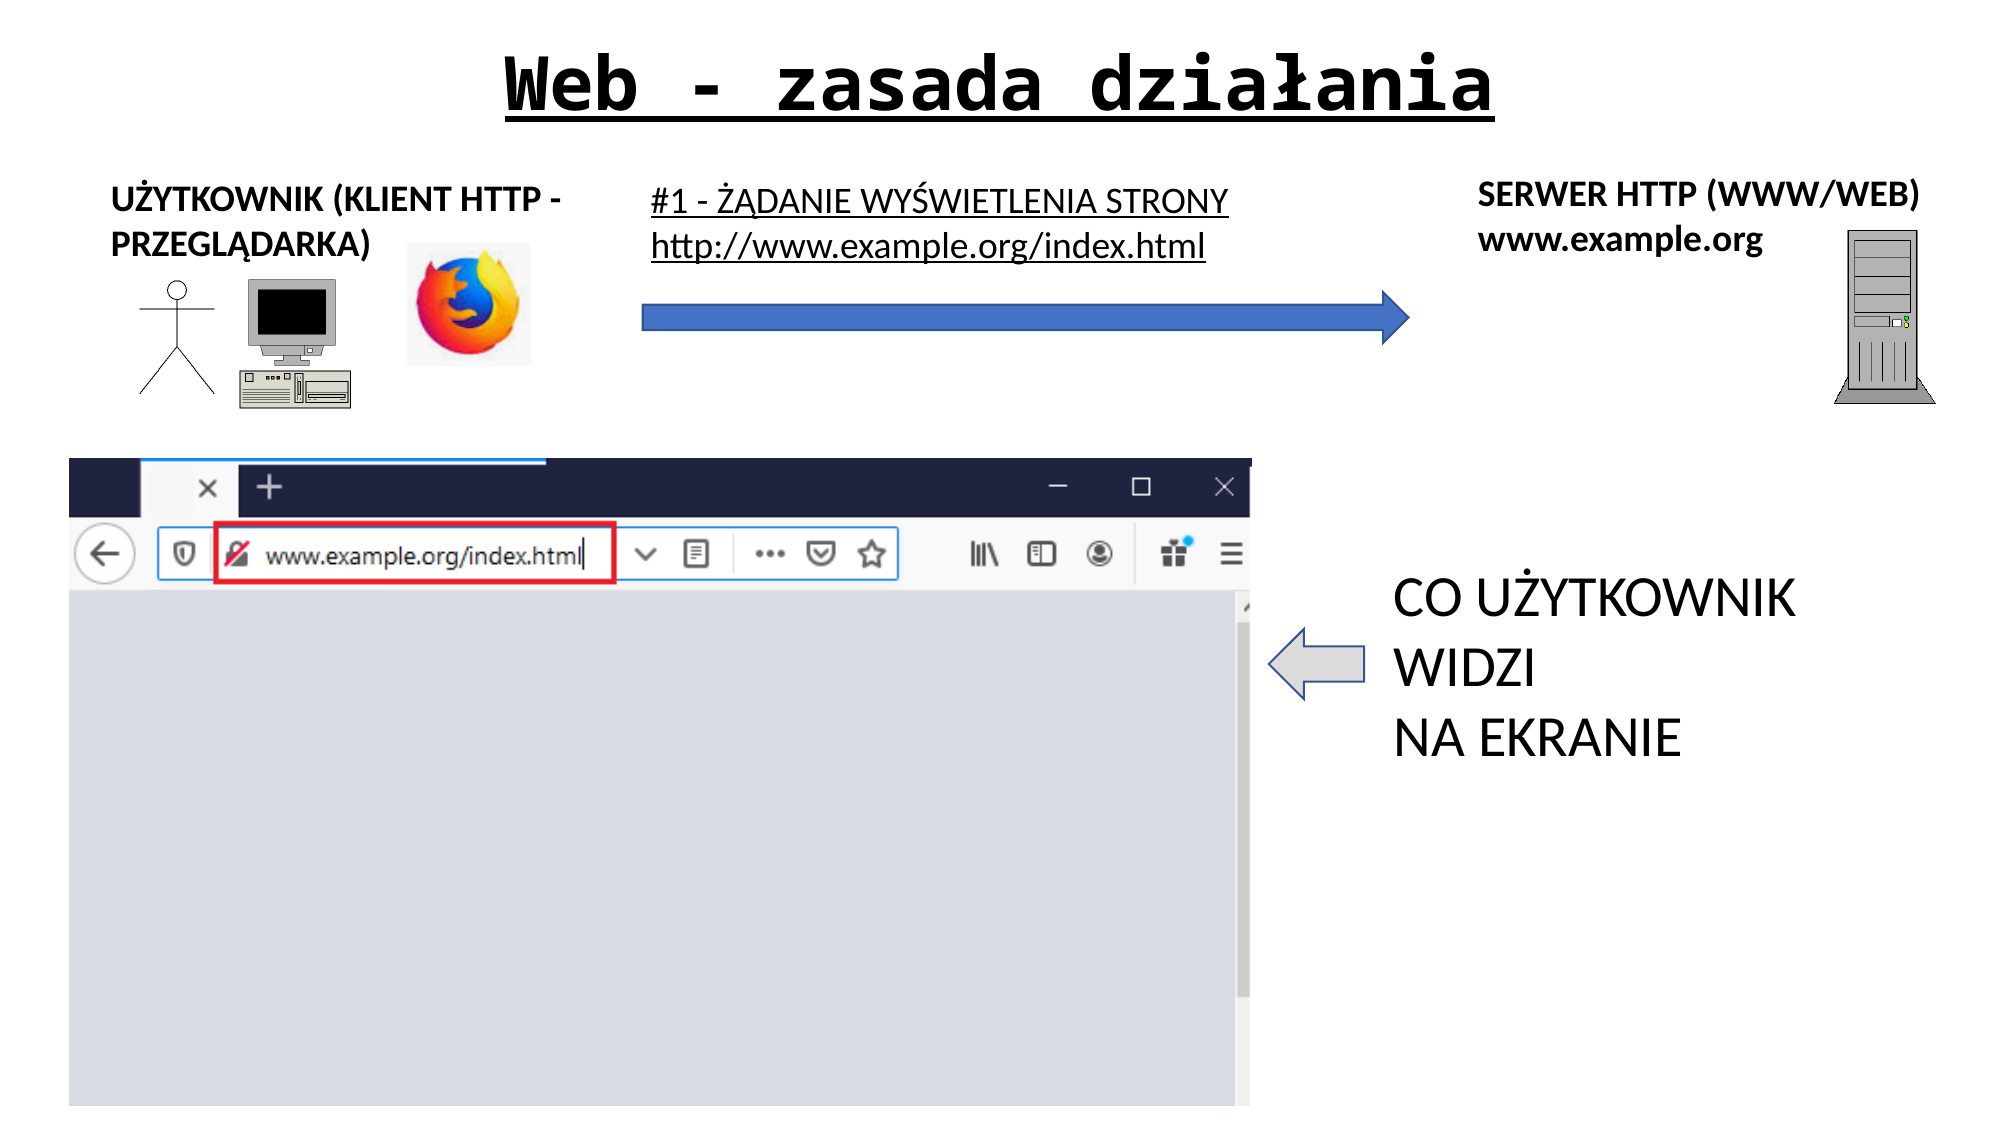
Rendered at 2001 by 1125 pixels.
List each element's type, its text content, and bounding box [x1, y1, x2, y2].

text_box UŻYTKOWNIK (KLIENT HTTP - PRZEGLĄDARKA) [96, 166, 622, 272]
picture [69, 458, 1252, 1106]
picture [115, 267, 352, 421]
text_box [641, 289, 1410, 346]
text_box CO UŻYTKOWNIK WIDZI NA EKRANIE [1378, 550, 1959, 776]
text_box #1 - ŻĄDANIE WYŚWIETLENIA STRONY http://www.example.org/index.html [635, 168, 1365, 274]
picture [407, 243, 531, 367]
text_box SERWER HTTP (WWW/WEB) www.example.org [1463, 161, 1959, 267]
title Web - zasada działania [31, 11, 1969, 162]
text_box [1267, 626, 1366, 702]
picture [1831, 228, 1938, 421]
